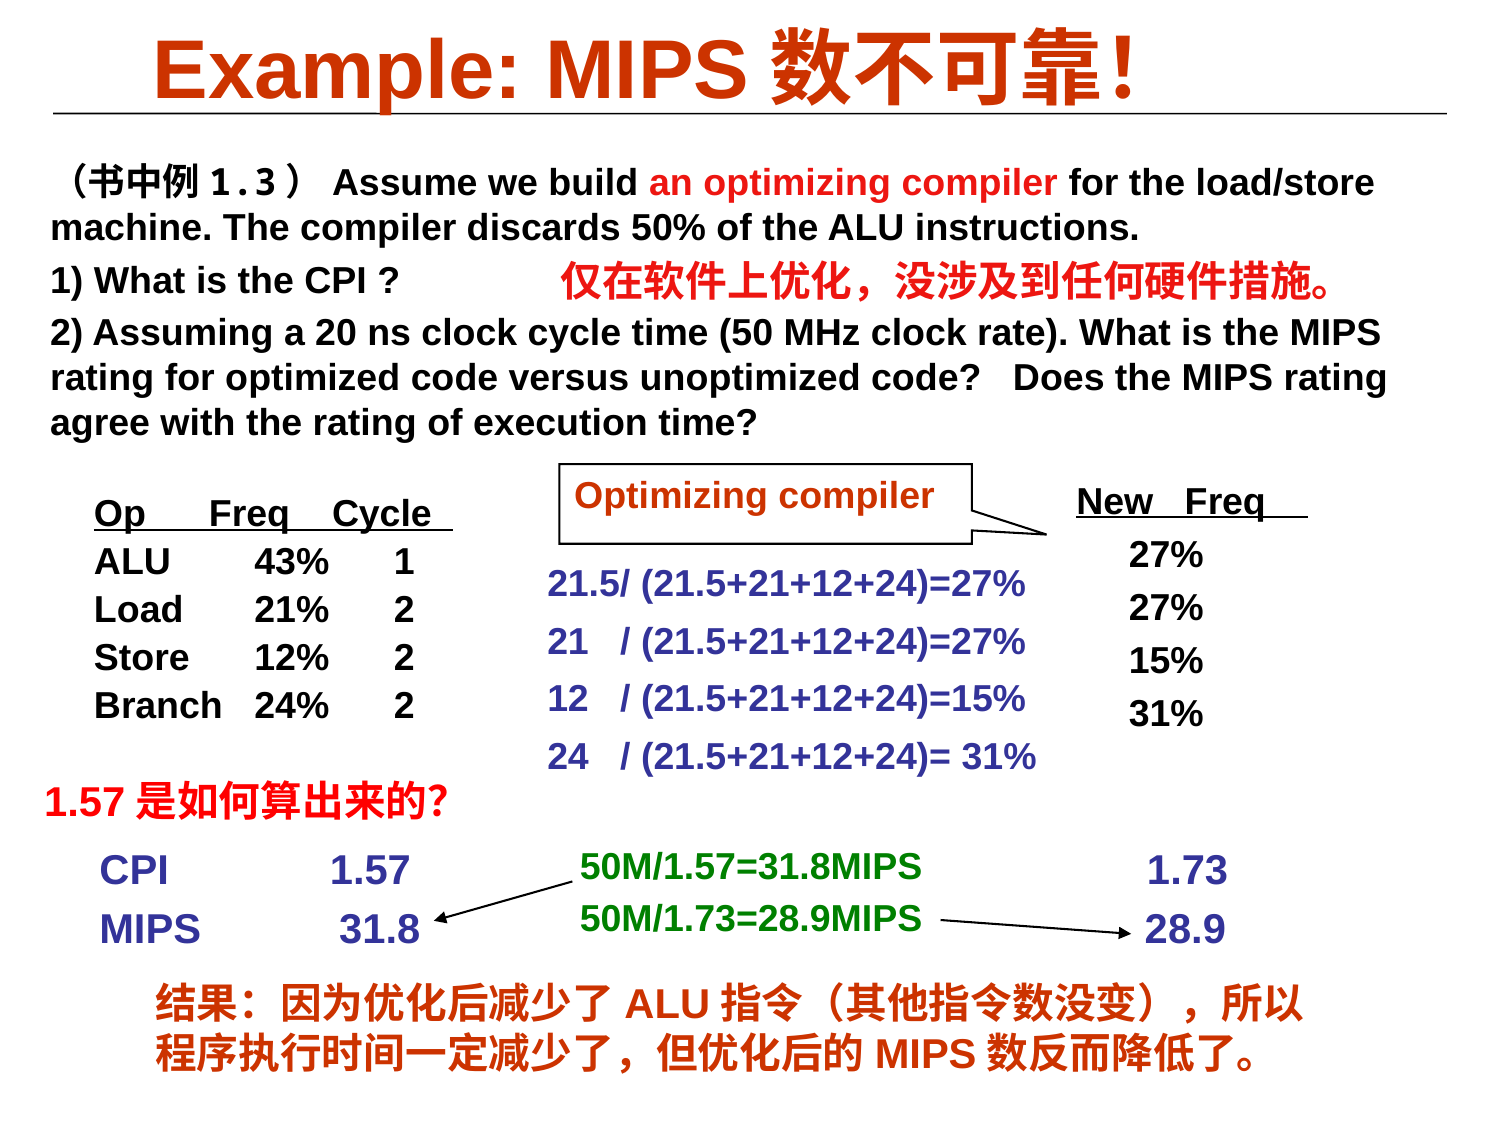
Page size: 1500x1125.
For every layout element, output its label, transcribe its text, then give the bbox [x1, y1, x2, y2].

text_box 50M/1.57=31.8MIPS 50M/1.73=28.9MIPS [565, 835, 1053, 947]
text_box [433, 881, 573, 924]
text_box 结果：因为优化后减少了ALU指令（其他指令数没变），所以程序执行时间一定减少了，但优化后的MIPS数反而降低了。 [140, 969, 1359, 1085]
text_box （书中例1.3）Assume we build an optimizing compiler for the load/store machine. The compiler discards 50% of the ALU instructions. 1) What is the CPI ? 2) Assuming a 20 ns clock cycle time (50 MHz clock rate). What is the MIPS rating for optimized code versus unoptimized code? Does the MIPS rating agree with the rating of execution time? [35, 150, 1500, 451]
text_box 仅在软件上优化，没涉及到任何硬件措施。 [483, 247, 1431, 313]
text_box CPI 1.57 1.73 MIPS 31.8 28.9 [84, 835, 1269, 961]
text_box 1.57是如何算出来的？ [28, 766, 486, 832]
text_box 21.5/ (21.5+21+12+24)=27% 21 / (21.5+21+12+24)=27% 12 / (21.5+21+12+24)=15% 24 / (21.5+21+12+24)= 31% [532, 552, 1062, 785]
text_box Optimizing compiler [559, 464, 1047, 544]
text_box [940, 919, 1132, 940]
title Example: MIPS数不可靠！ [137, 11, 1202, 150]
text_box New Freq 27% 27% 15% 31% [1061, 474, 1324, 742]
text_box Op Freq Cycle ALU 43% 1 Load 21% 2 Store 12% 2 Branch 24% 2 [79, 486, 506, 734]
